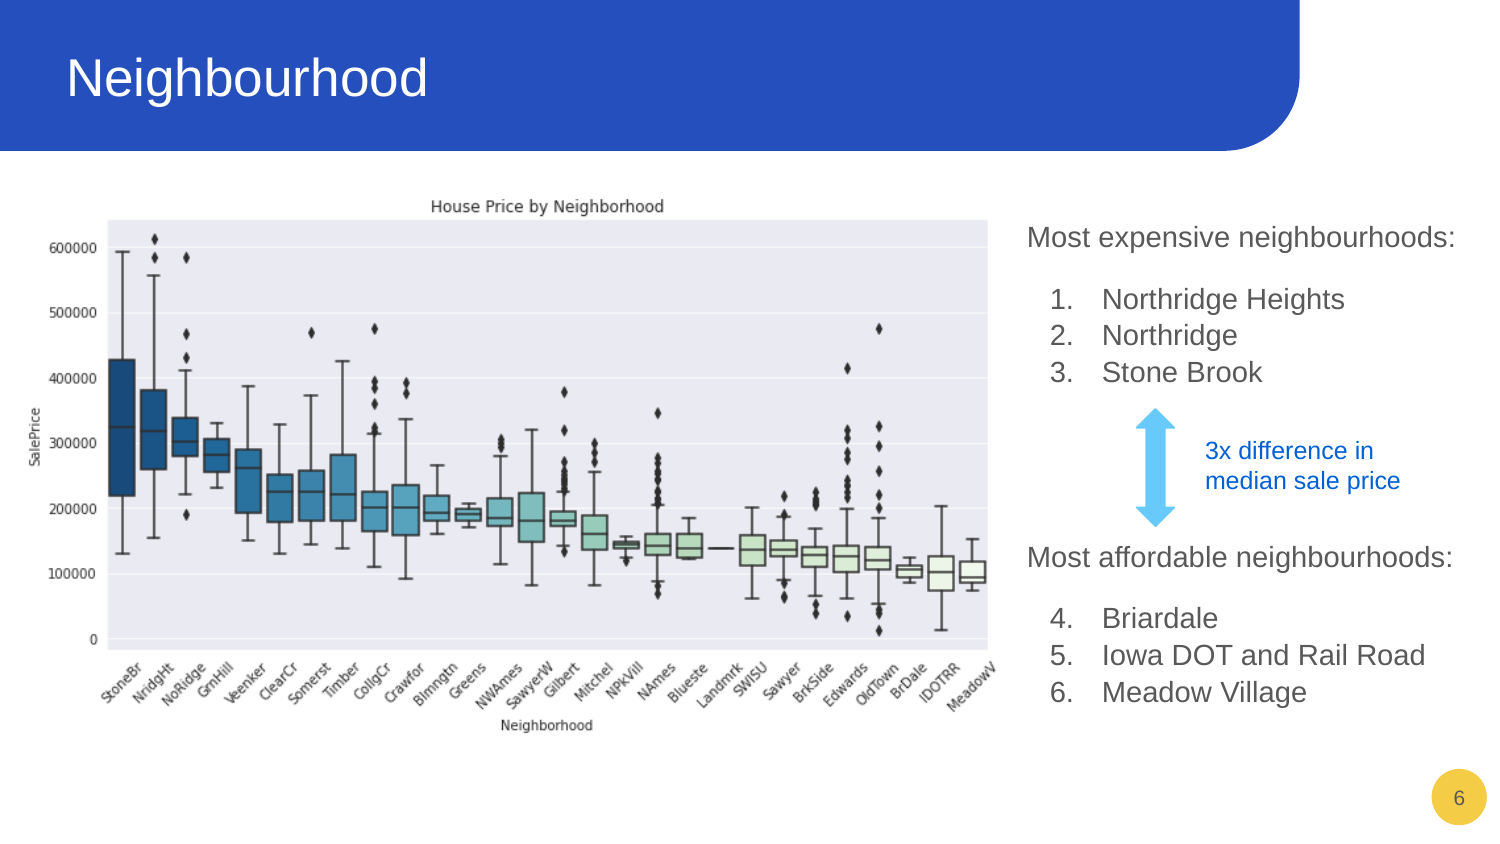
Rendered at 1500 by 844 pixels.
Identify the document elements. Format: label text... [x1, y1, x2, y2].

text_box 3x difference in median sale price [1189, 419, 1424, 510]
picture [19, 190, 1009, 742]
list Most expensive neighbourhoods: Northridge Heights Northridge Stone Brook Most affordable neighbourhoods: Briardale Iowa DOT and Rail Road Meadow Village [1011, 201, 1488, 760]
title Neighbourhood [51, 28, 1449, 123]
text_box [1136, 408, 1175, 527]
slide_number ‹#› [1432, 764, 1487, 830]
